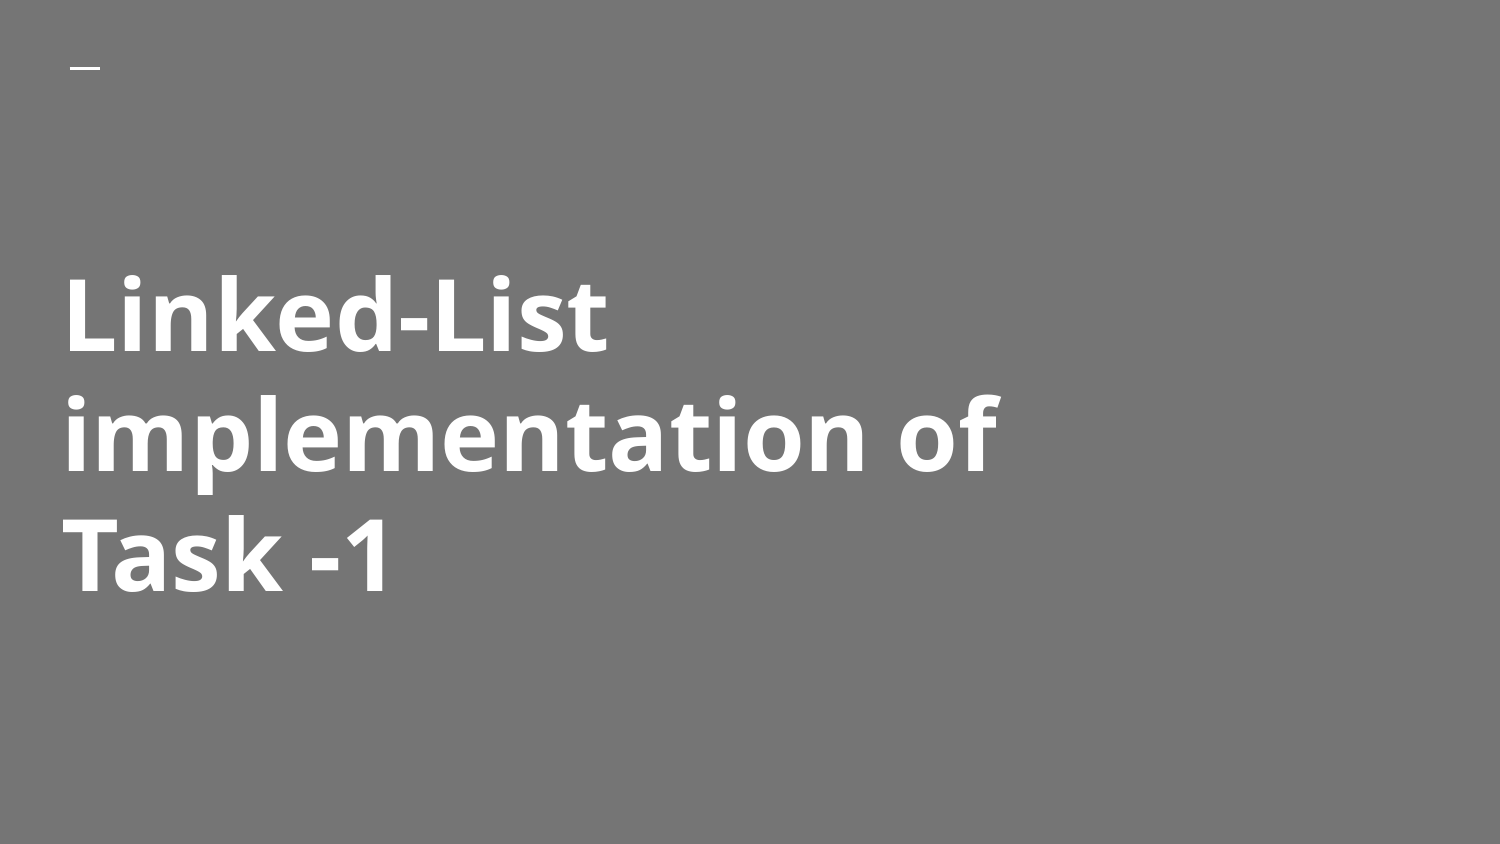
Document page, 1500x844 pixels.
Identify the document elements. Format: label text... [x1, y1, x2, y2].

title Linked-List implementation of Task -1 [46, 116, 1071, 746]
